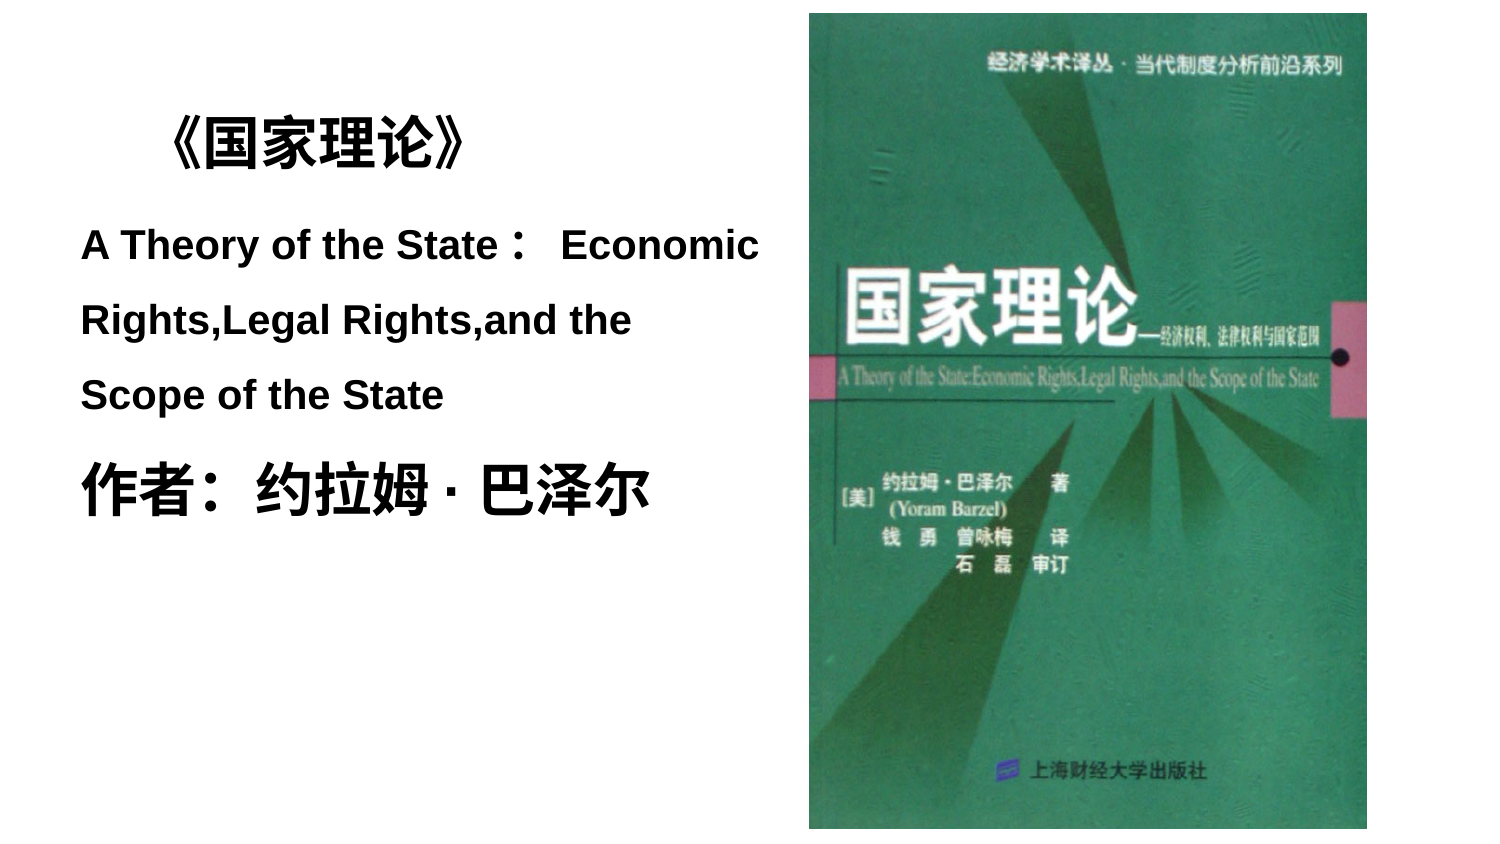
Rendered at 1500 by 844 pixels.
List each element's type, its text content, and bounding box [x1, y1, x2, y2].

text_box 《国家理论》 [29, 32, 609, 152]
text_box A Theory of the State：Economic Rights,Legal Rights,and the Scope of the State 作者：约拉姆·巴泽尔 [65, 185, 775, 531]
picture [808, 13, 1367, 829]
